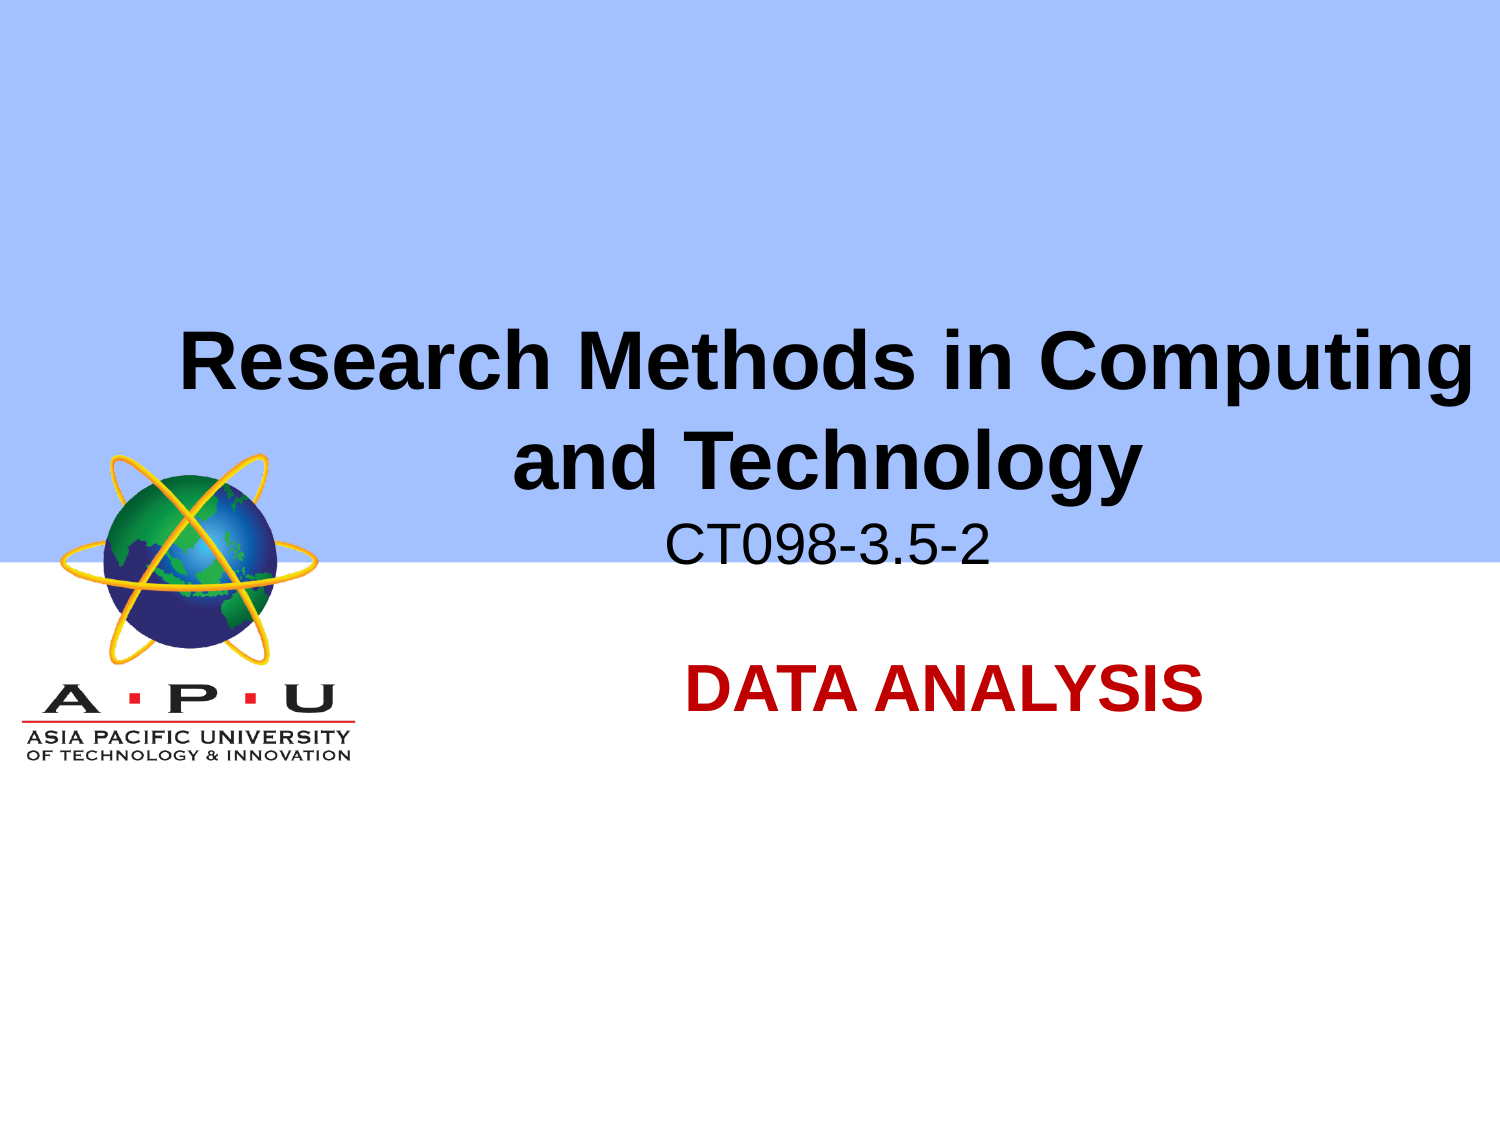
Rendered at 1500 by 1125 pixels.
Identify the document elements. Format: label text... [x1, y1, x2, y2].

title Research Methods in Computing and Technology CT098-3.5-2 [156, 320, 1500, 562]
subtitle DATA ANALYSIS [389, 637, 1500, 925]
picture [0, 412, 397, 805]
